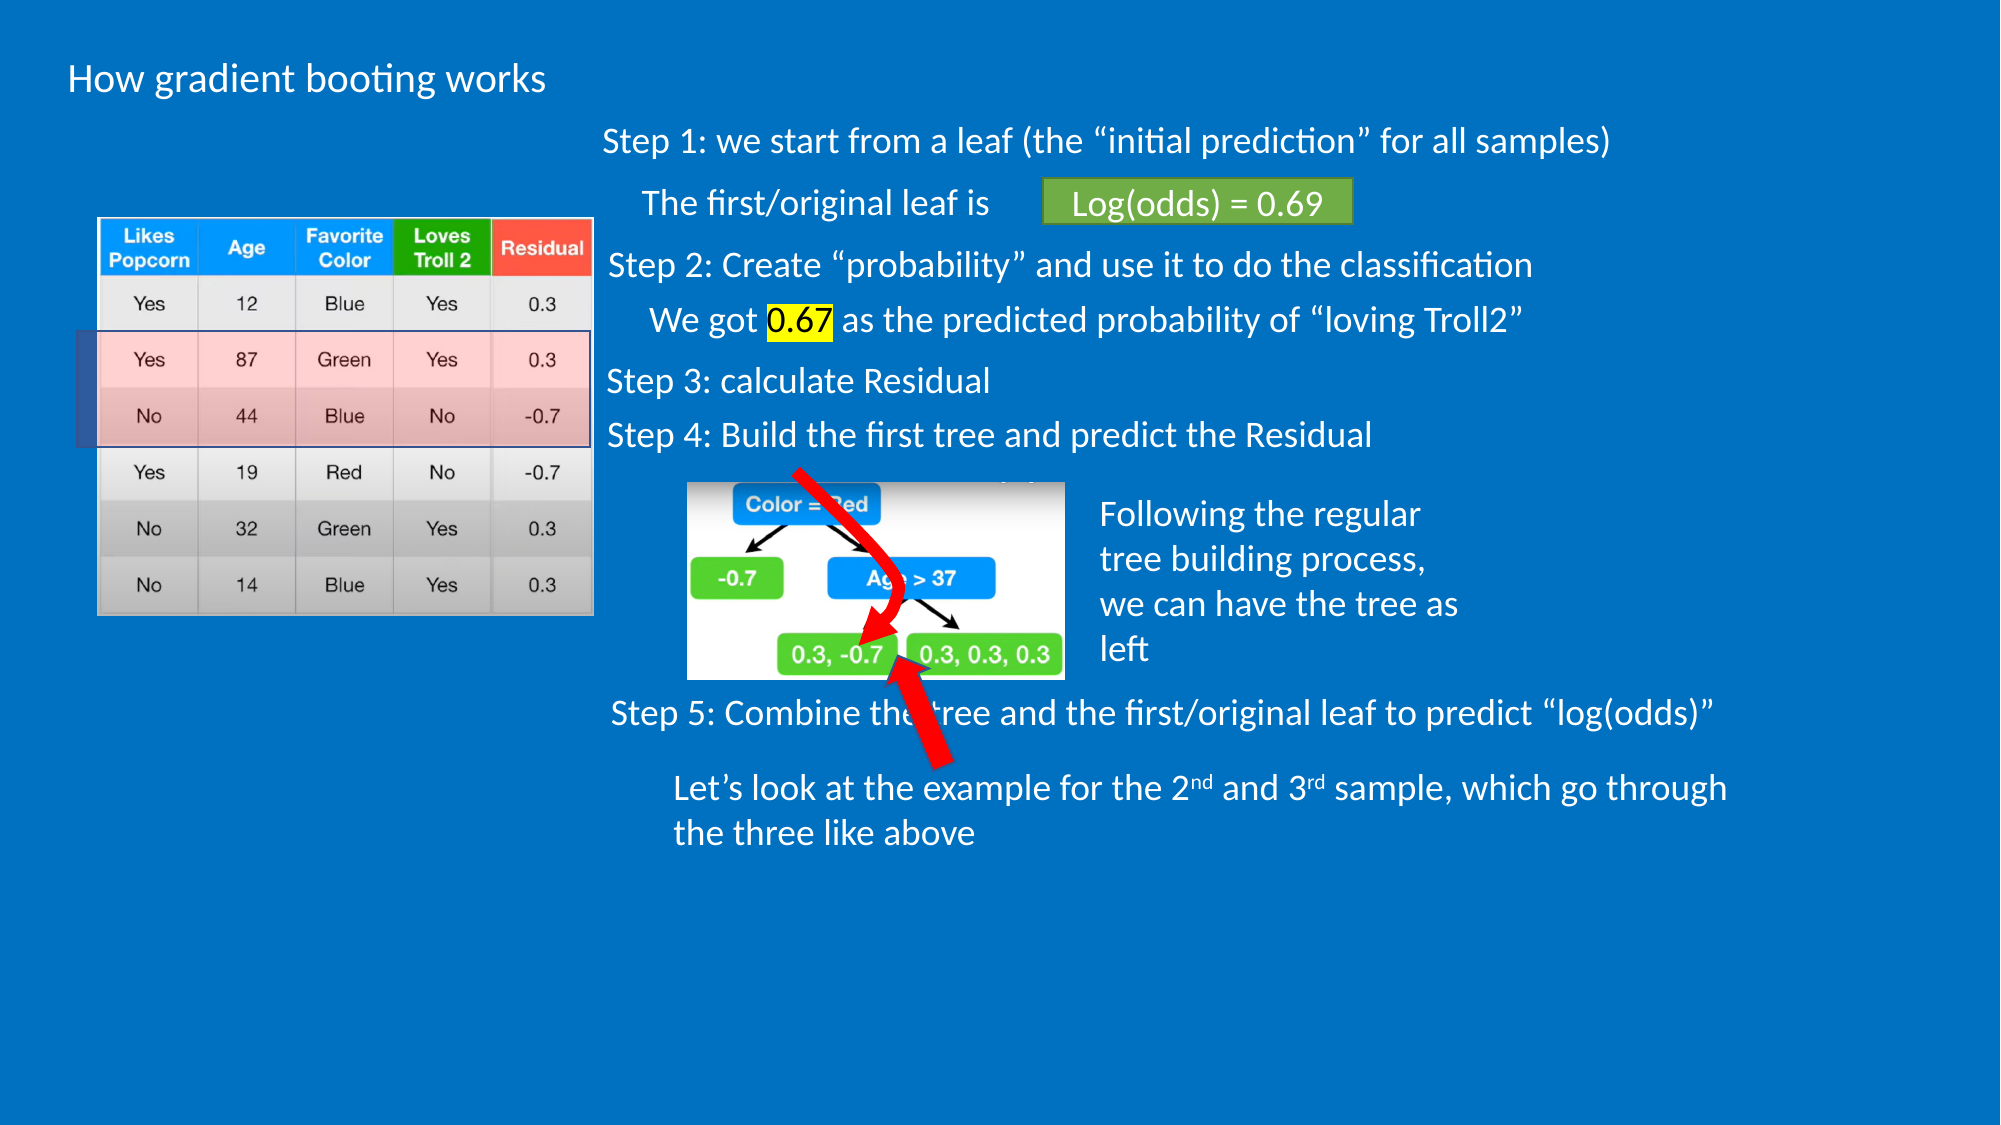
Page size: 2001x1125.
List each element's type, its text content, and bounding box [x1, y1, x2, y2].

text_box Log(odds) = 0.69 [1042, 177, 1354, 225]
text_box Step 5: Combine the tree and the first/original leaf to predict “log(odds)” [923, 680, 1732, 741]
text_box Step 2: Create “probability” and use it to do the classification [594, 232, 1550, 293]
text_box Let’s look at the example for the 2nd and 3rd sample, which go through the three like above [658, 755, 1775, 861]
text_box The first/original leaf is [626, 170, 1023, 231]
picture [687, 482, 1065, 680]
text_box Step 5: Combine the tree and the first/original leaf to predict “log(odds)” [596, 680, 919, 741]
text_box Step 1: we start from a leaf (the “initial prediction” for all samples) [587, 108, 1859, 169]
text_box [794, 470, 809, 482]
text_box Step 3: calculate Residual [594, 348, 1007, 403]
text_box Following the regular tree building process, we can have the tree as left [1084, 482, 1488, 677]
text_box How gradient booting works [52, 42, 700, 108]
text_box Step 4: Build the first tree and predict the Residual [594, 403, 1389, 463]
text_box We got 0.67 as the predicted probability of “loving Troll2” [634, 287, 1635, 348]
picture [97, 217, 594, 616]
text_box [883, 680, 957, 773]
text_box [76, 330, 97, 448]
